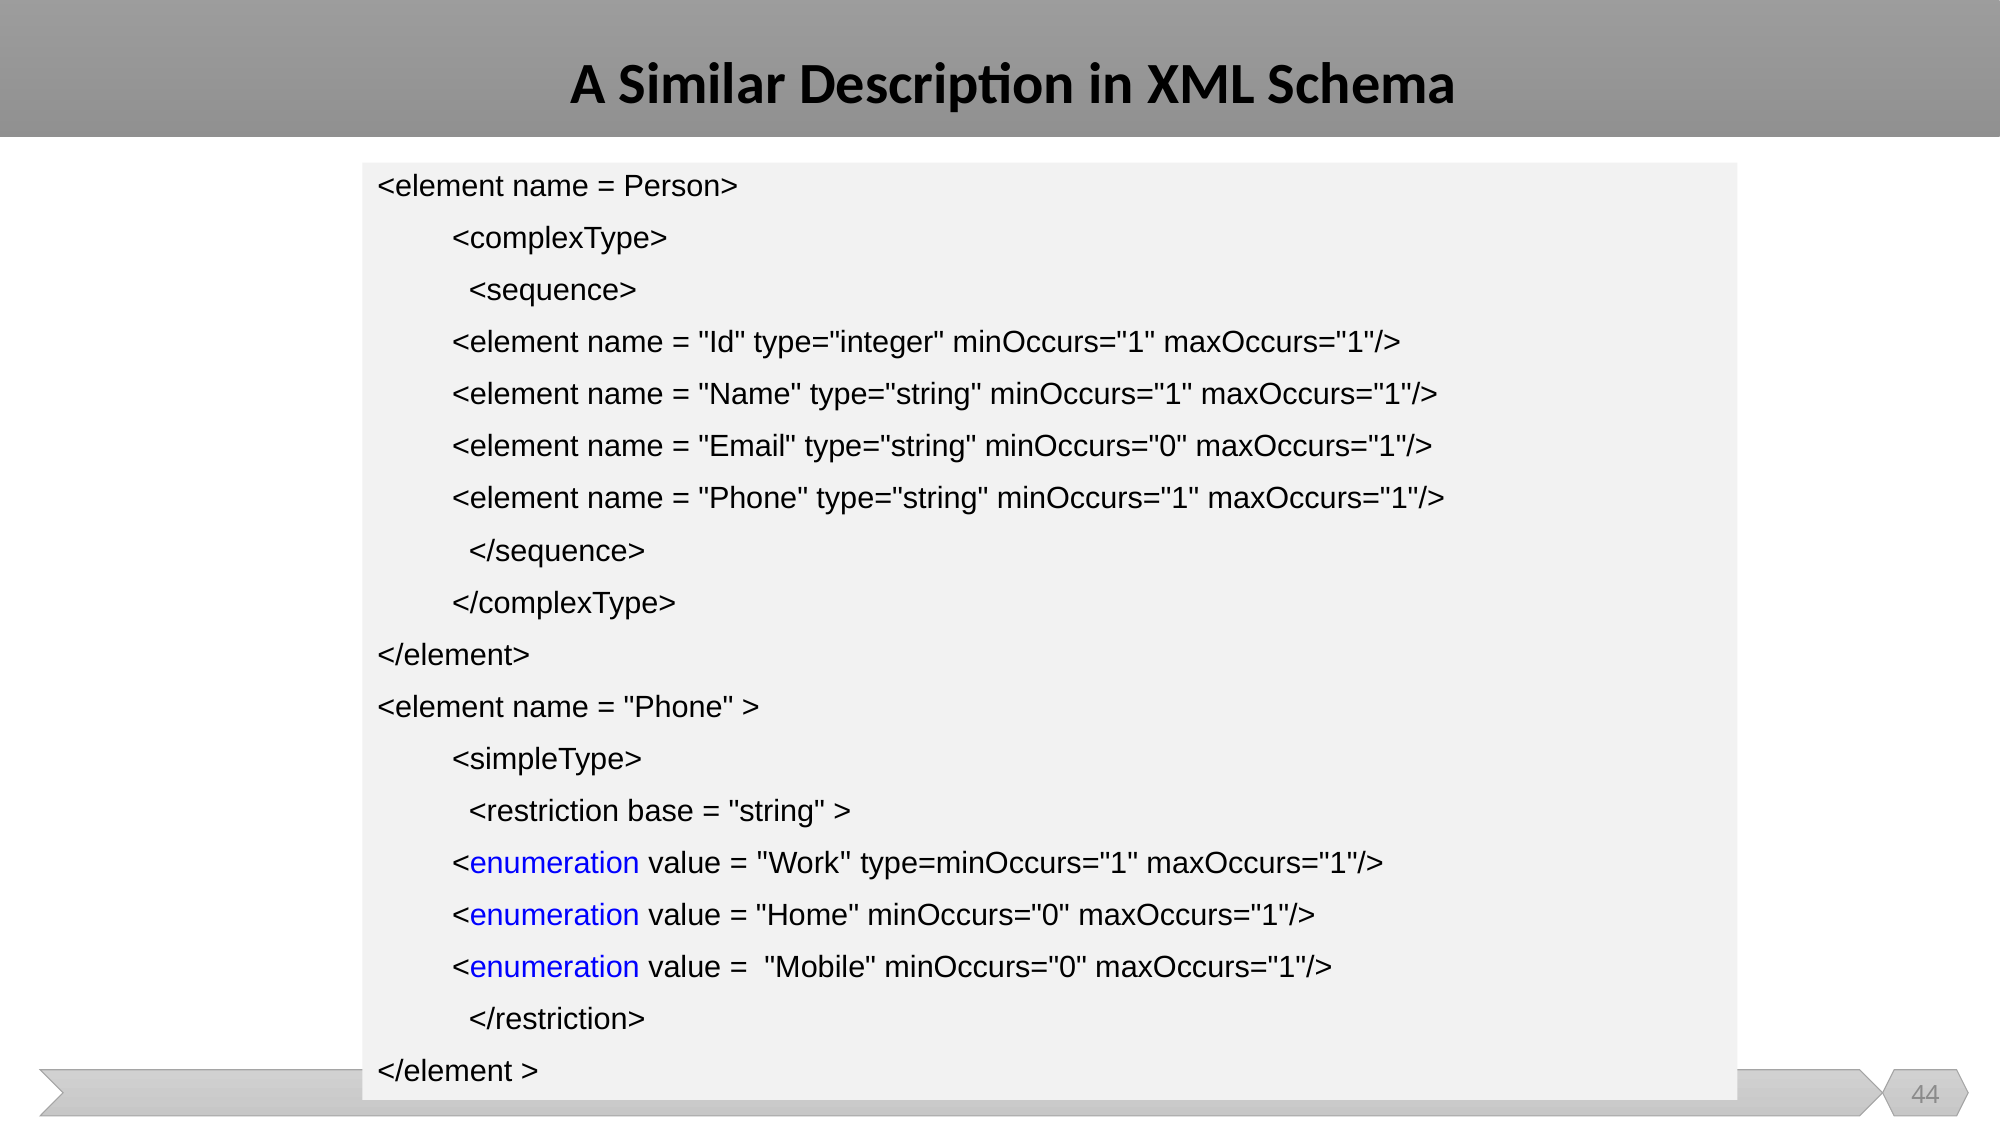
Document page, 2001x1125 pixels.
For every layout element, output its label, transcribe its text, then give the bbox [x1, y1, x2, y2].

slide_number 44 [1882, 1065, 1969, 1125]
list <element name = Person> <complexType> <sequence> <element name = "Id" type="integer" minOccurs="1" maxOccurs="1"/> <element name = "Name" type="string" minOccurs="1" maxOccurs="1"/> <element name = "Email" type="string" minOccurs="0" maxOccurs="1"/> <element name = "Phone" type="string" minOccurs="1" maxOccurs="1"/> </sequence> </complexType> </element> <element name = "Phone" > <simpleType> <restriction base = "string" > <enumeration value = "Work" type=minOccurs="1" maxOccurs="1"/> <enumeration value = "Home" minOccurs="0" maxOccurs="1"/> <enumeration value = "Mobile" minOccurs="0" maxOccurs="1"/> </restriction> </element > [362, 162, 1738, 1100]
text_box A Similar Description in XML Schema [555, 37, 1473, 123]
